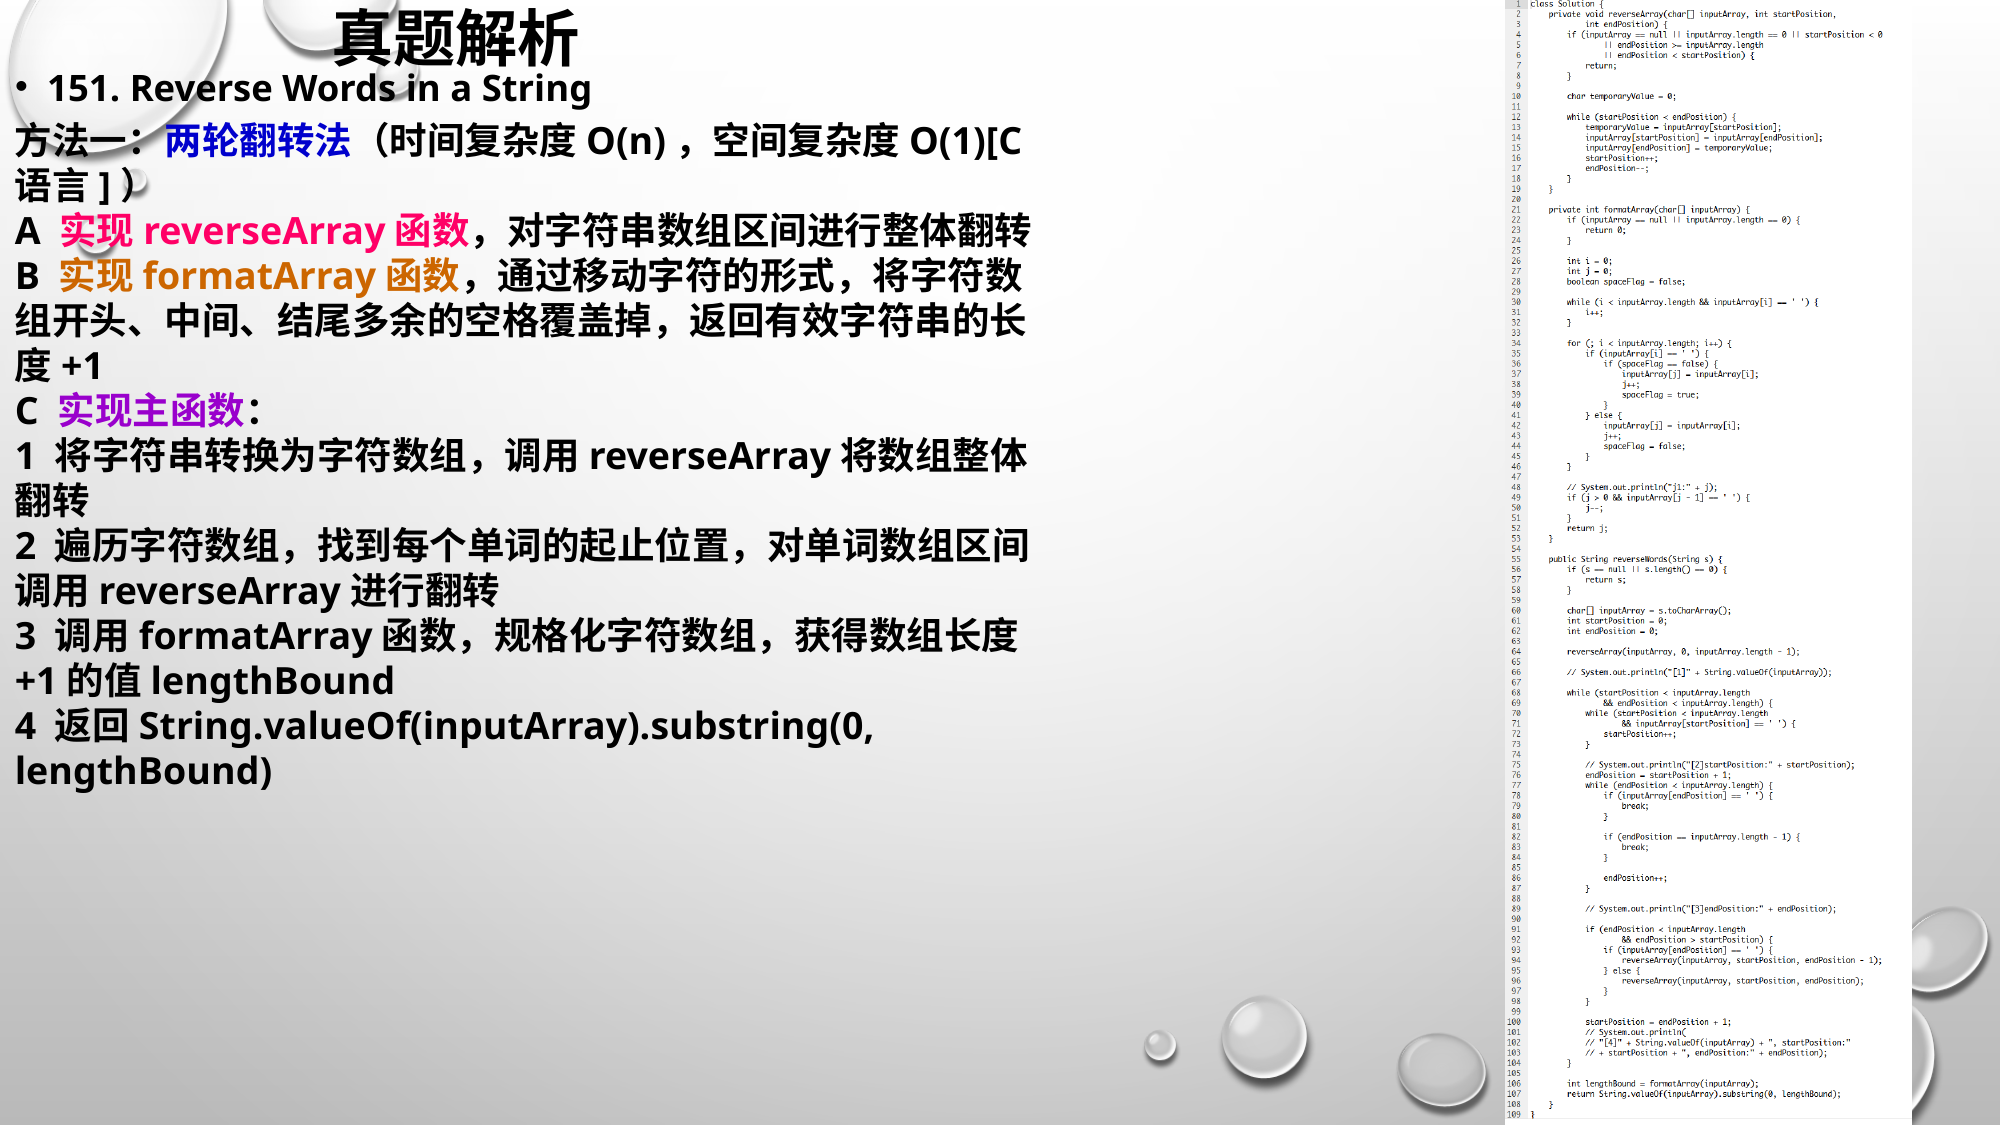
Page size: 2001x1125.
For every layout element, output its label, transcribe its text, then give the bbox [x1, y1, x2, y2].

list 151. Reverse Words in a String [0, 48, 1030, 109]
picture [0, 0, 2000, 1125]
text_box 方法一：两轮翻转法（时间复杂度O(n)，空间复杂度O(1)[C语言]） A 实现reverseArray函数，对字符串数组区间进行整体翻转 B 实现formatArray函数，通过移动字符的形式，将字符数组开头、中间、结尾多余的空格覆盖掉，返回有效字符串的长度+1 C 实现主函数： 1 将字符串转换为字符数组，调用reverseArray将数组整体翻转 2 遍历字符数组，找到每个单词的起止位置，对单词数组区间调用reverseArray进行翻转 3 调用formatArray函数，规格化字符数组，获得数组长度+1的值lengthBound 4 返回String.valueOf(inputArray).substring(0, lengthBound) [0, 109, 1060, 800]
title 真题解析 [0, 0, 912, 48]
